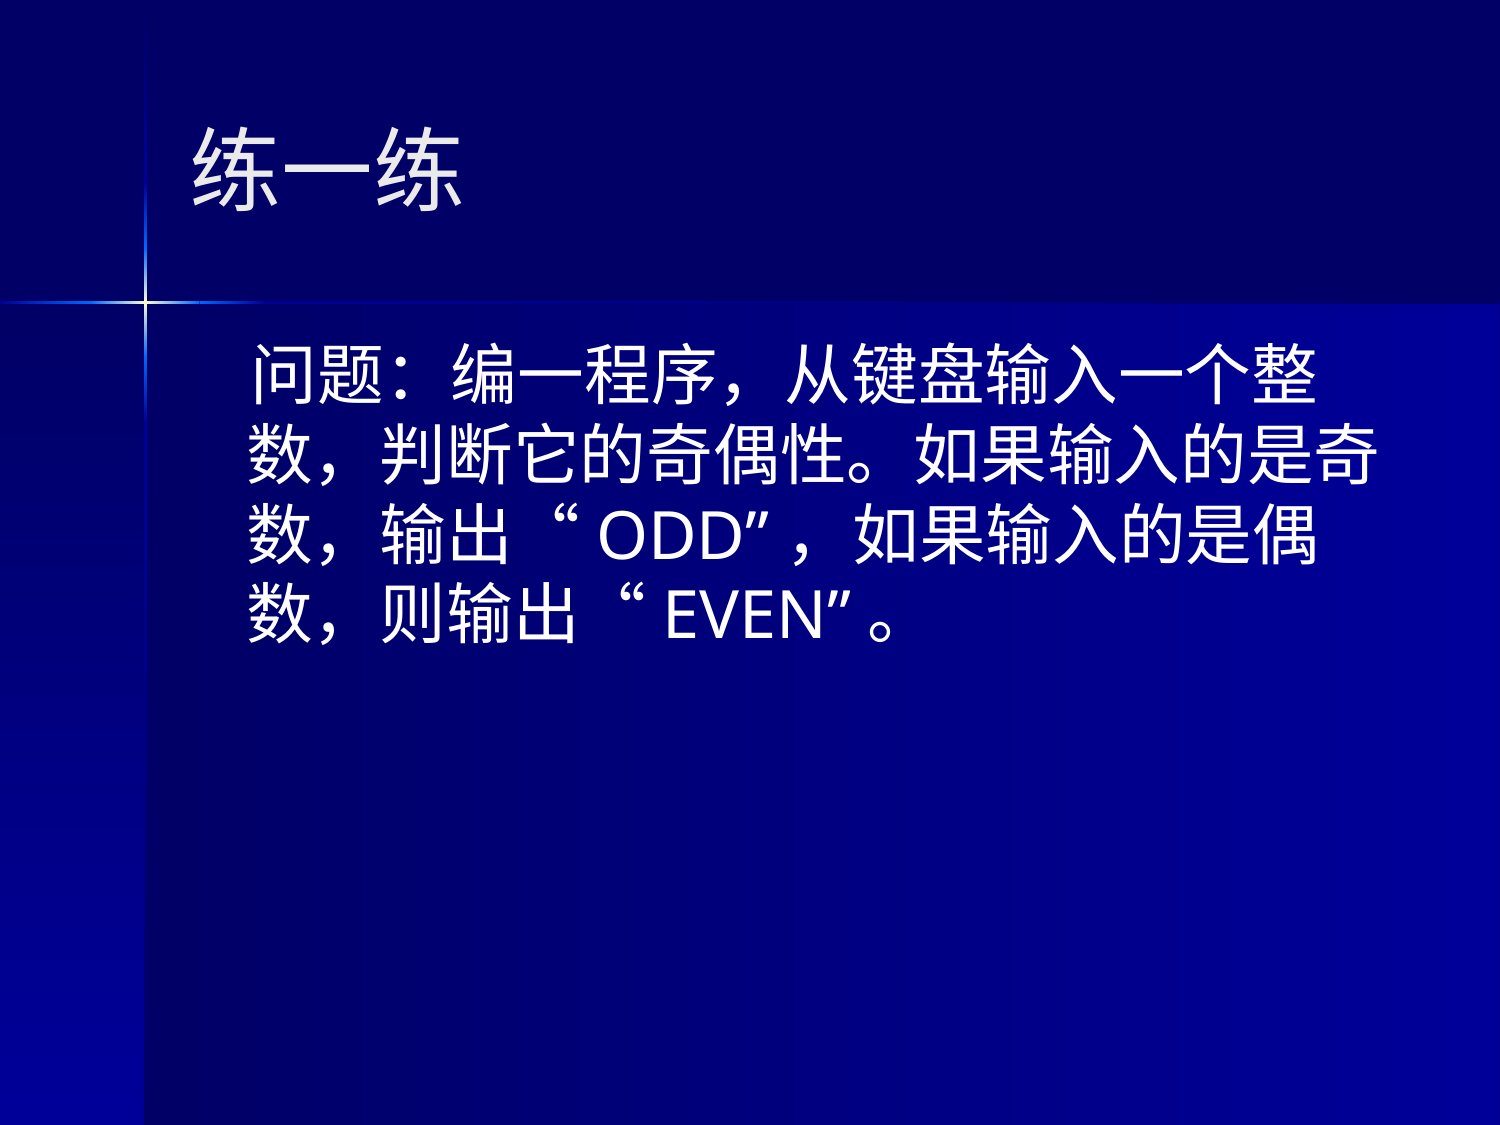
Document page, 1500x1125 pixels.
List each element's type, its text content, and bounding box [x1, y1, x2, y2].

list 问题：编一程序，从键盘输入一个整数，判断它的奇偶性。如果输入的是奇数，输出“ODD”，如果输入的是偶数，则输出“EVEN”。 [174, 324, 1413, 1001]
title 练一练 [174, 49, 1413, 286]
